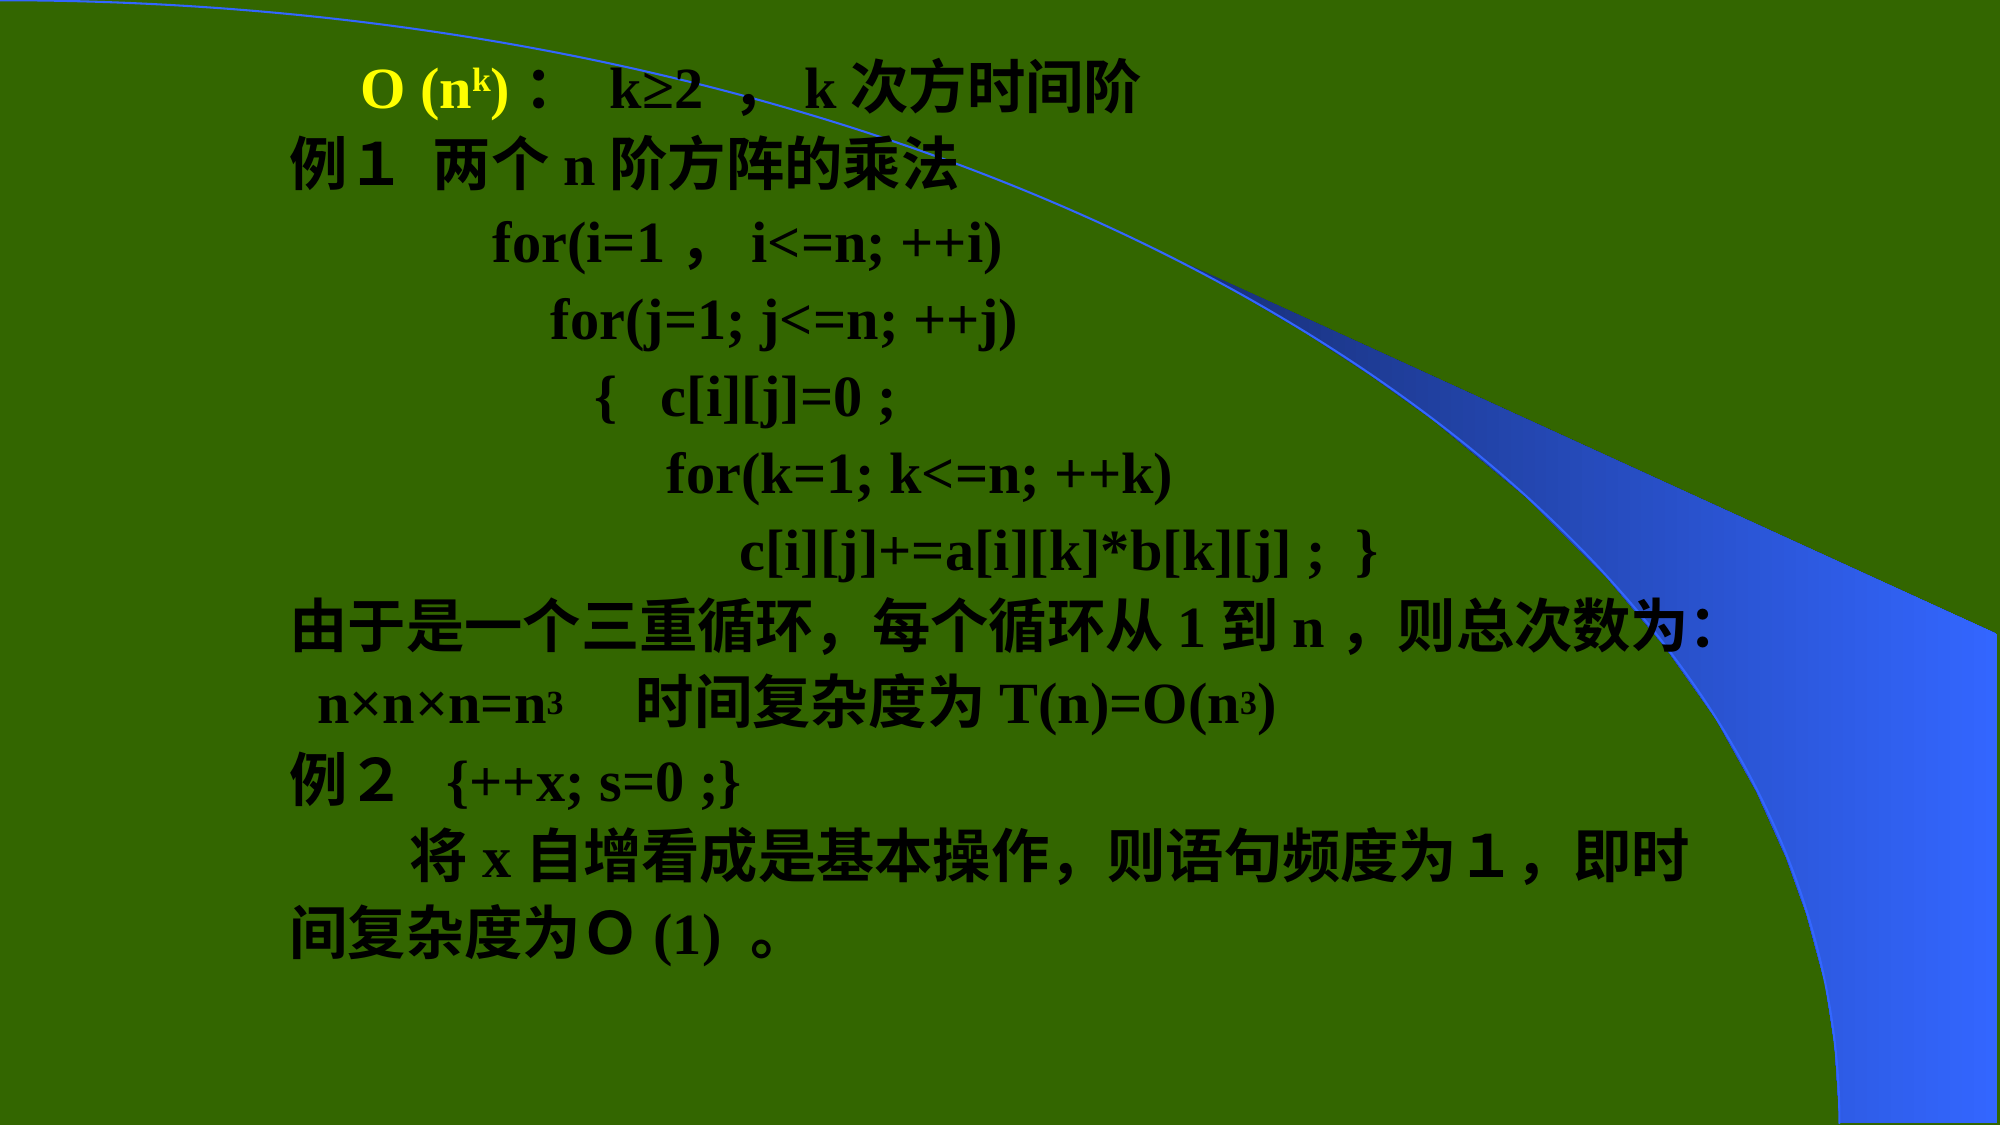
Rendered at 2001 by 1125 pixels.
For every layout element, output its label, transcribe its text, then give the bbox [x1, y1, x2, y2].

list O (nk)： k≥2 ，k次方时间阶 例１ 两个n阶方阵的乘法 for(i=1，i<=n; ++i) for(j=1; j<=n; ++j) { c[i][j]=0 ; for(k=1; k<=n; ++k) c[i][j]+=a[i][k]*b[k][j] ; } 由于是一个三重循环，每个循环从1到n，则总次数为： n×n×n=n3 时间复杂度为T(n)=O(n3) 例２ {++x; s=0 ;} 将x自增看成是基本操作，则语句频度为１，即时间复杂度为Ｏ(1) 。 [274, 42, 1721, 1095]
